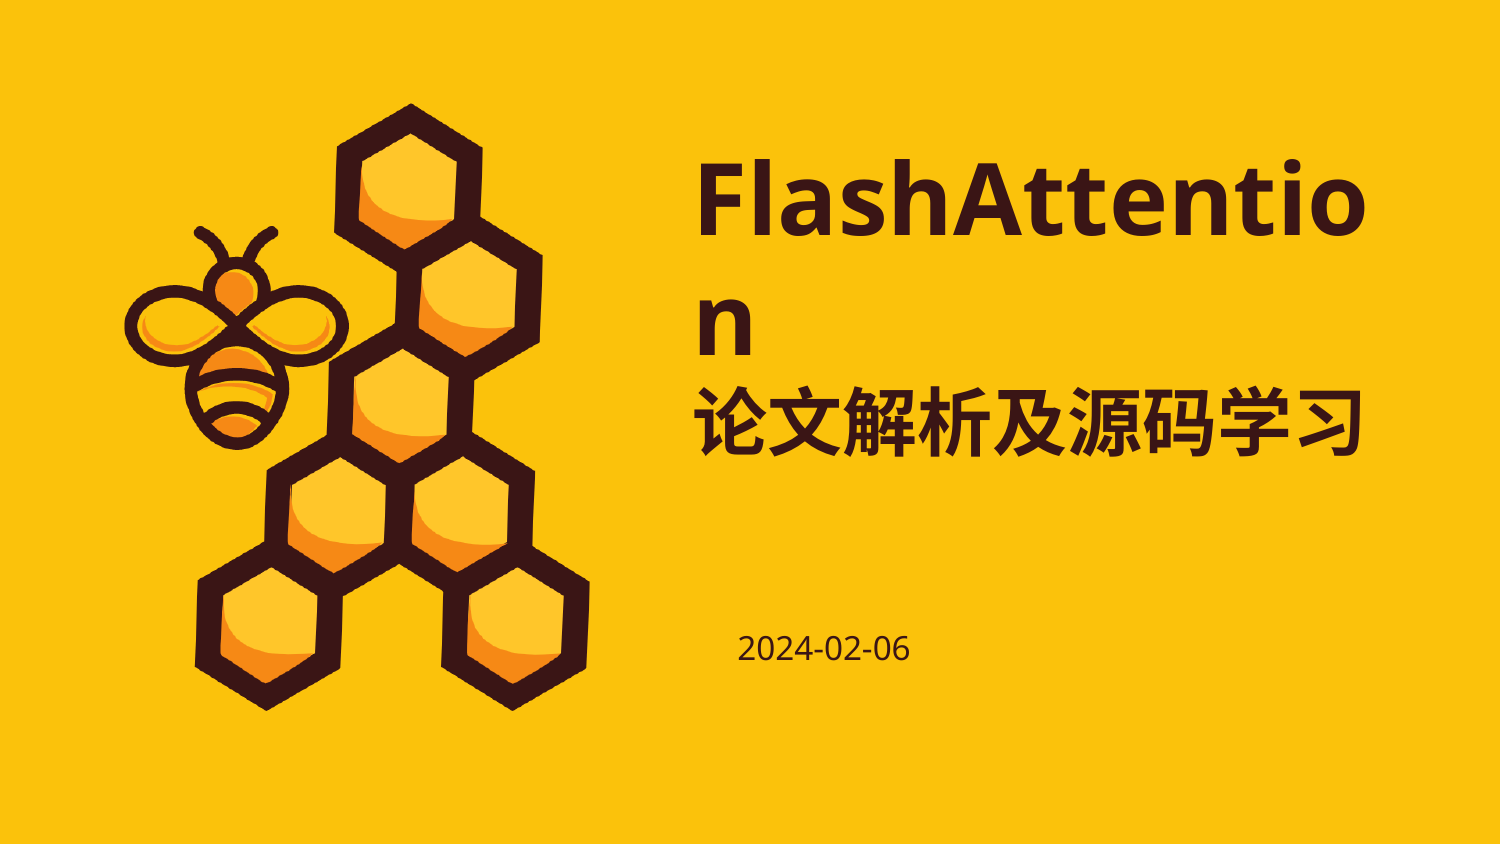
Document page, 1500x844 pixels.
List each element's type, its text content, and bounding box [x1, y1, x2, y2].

picture [0, 0, 1500, 844]
text_box 2024-02-06 [716, 589, 1036, 681]
text_box FlashAttention 论文解析及源码学习 [677, 253, 1408, 473]
